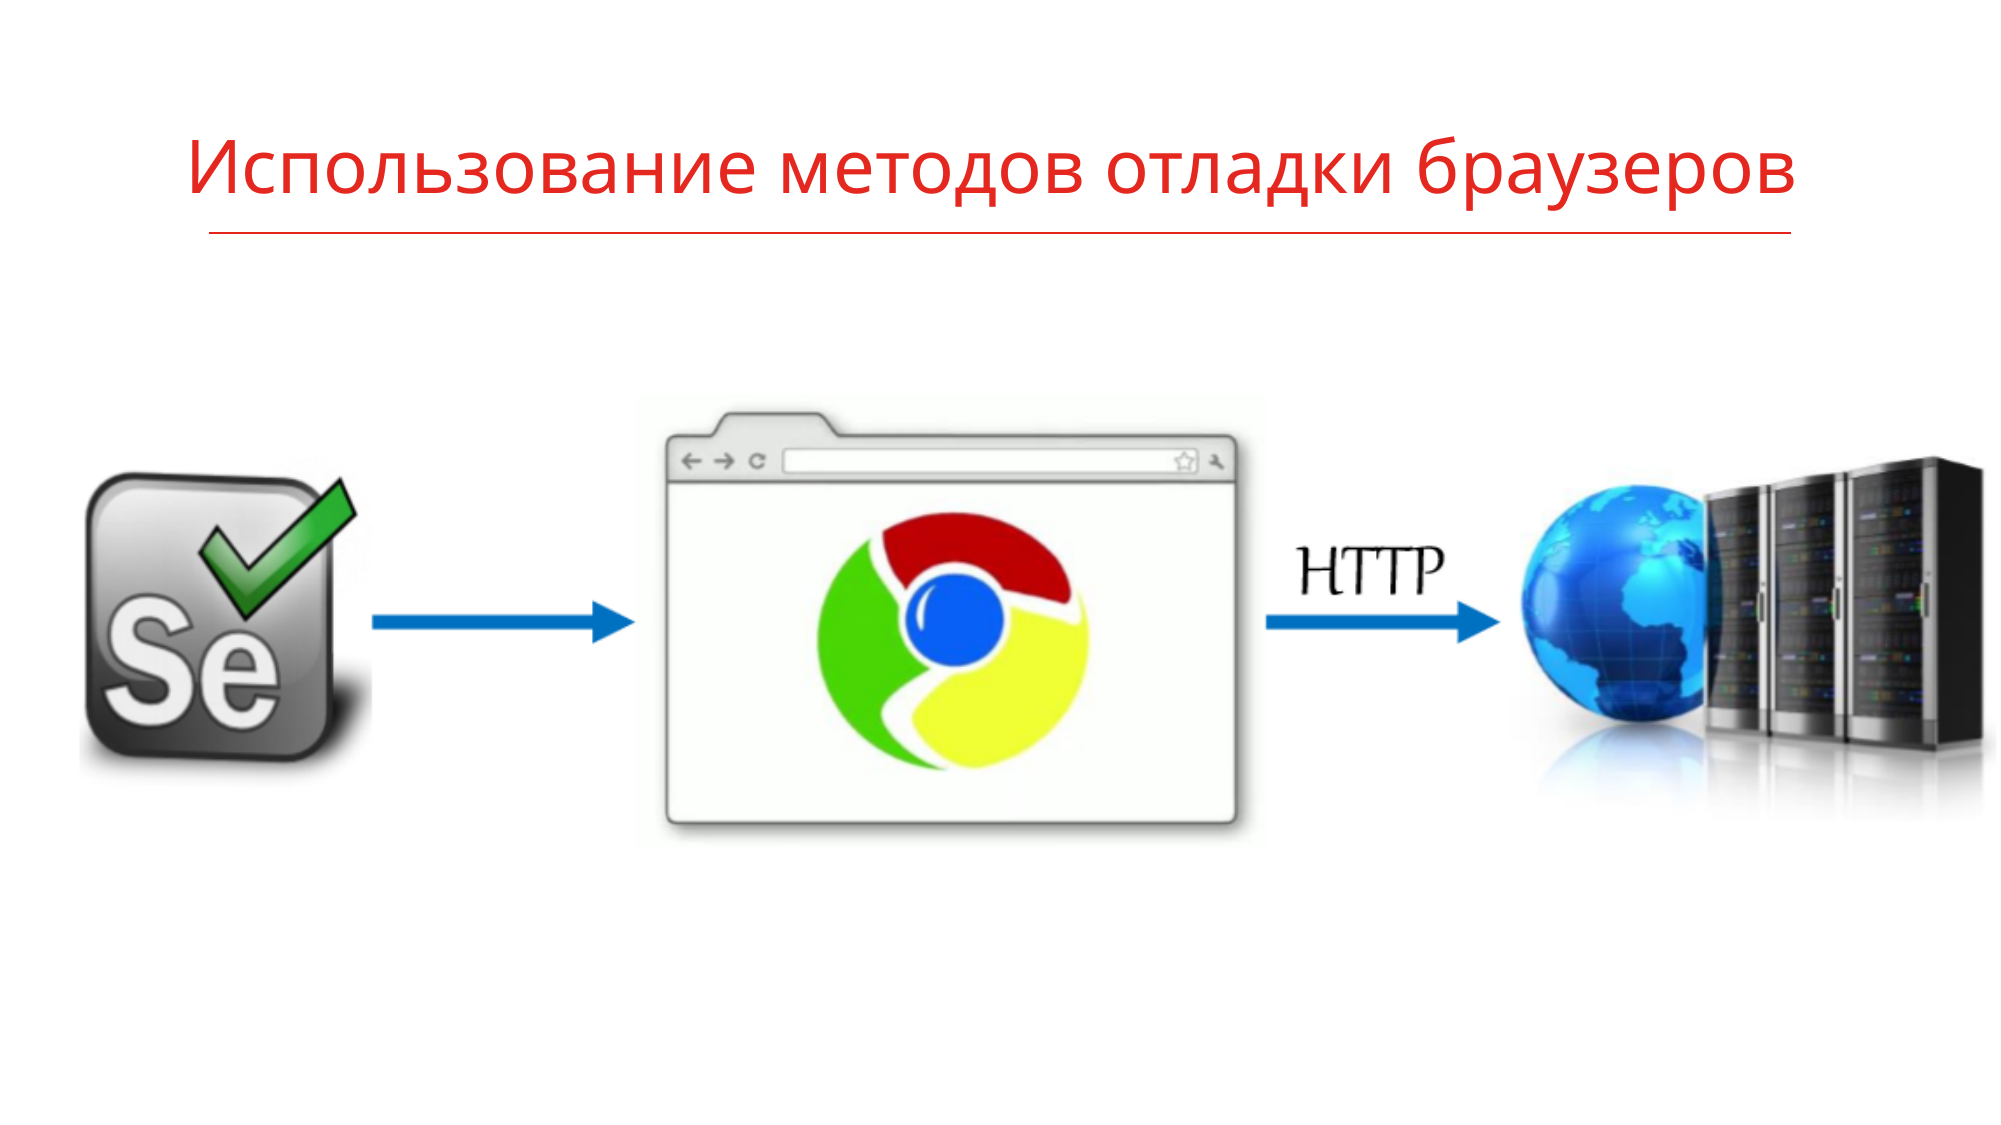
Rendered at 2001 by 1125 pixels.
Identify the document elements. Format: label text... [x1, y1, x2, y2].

title Использование методов отладки браузеров [184, 54, 1839, 232]
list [70, 337, 1997, 871]
